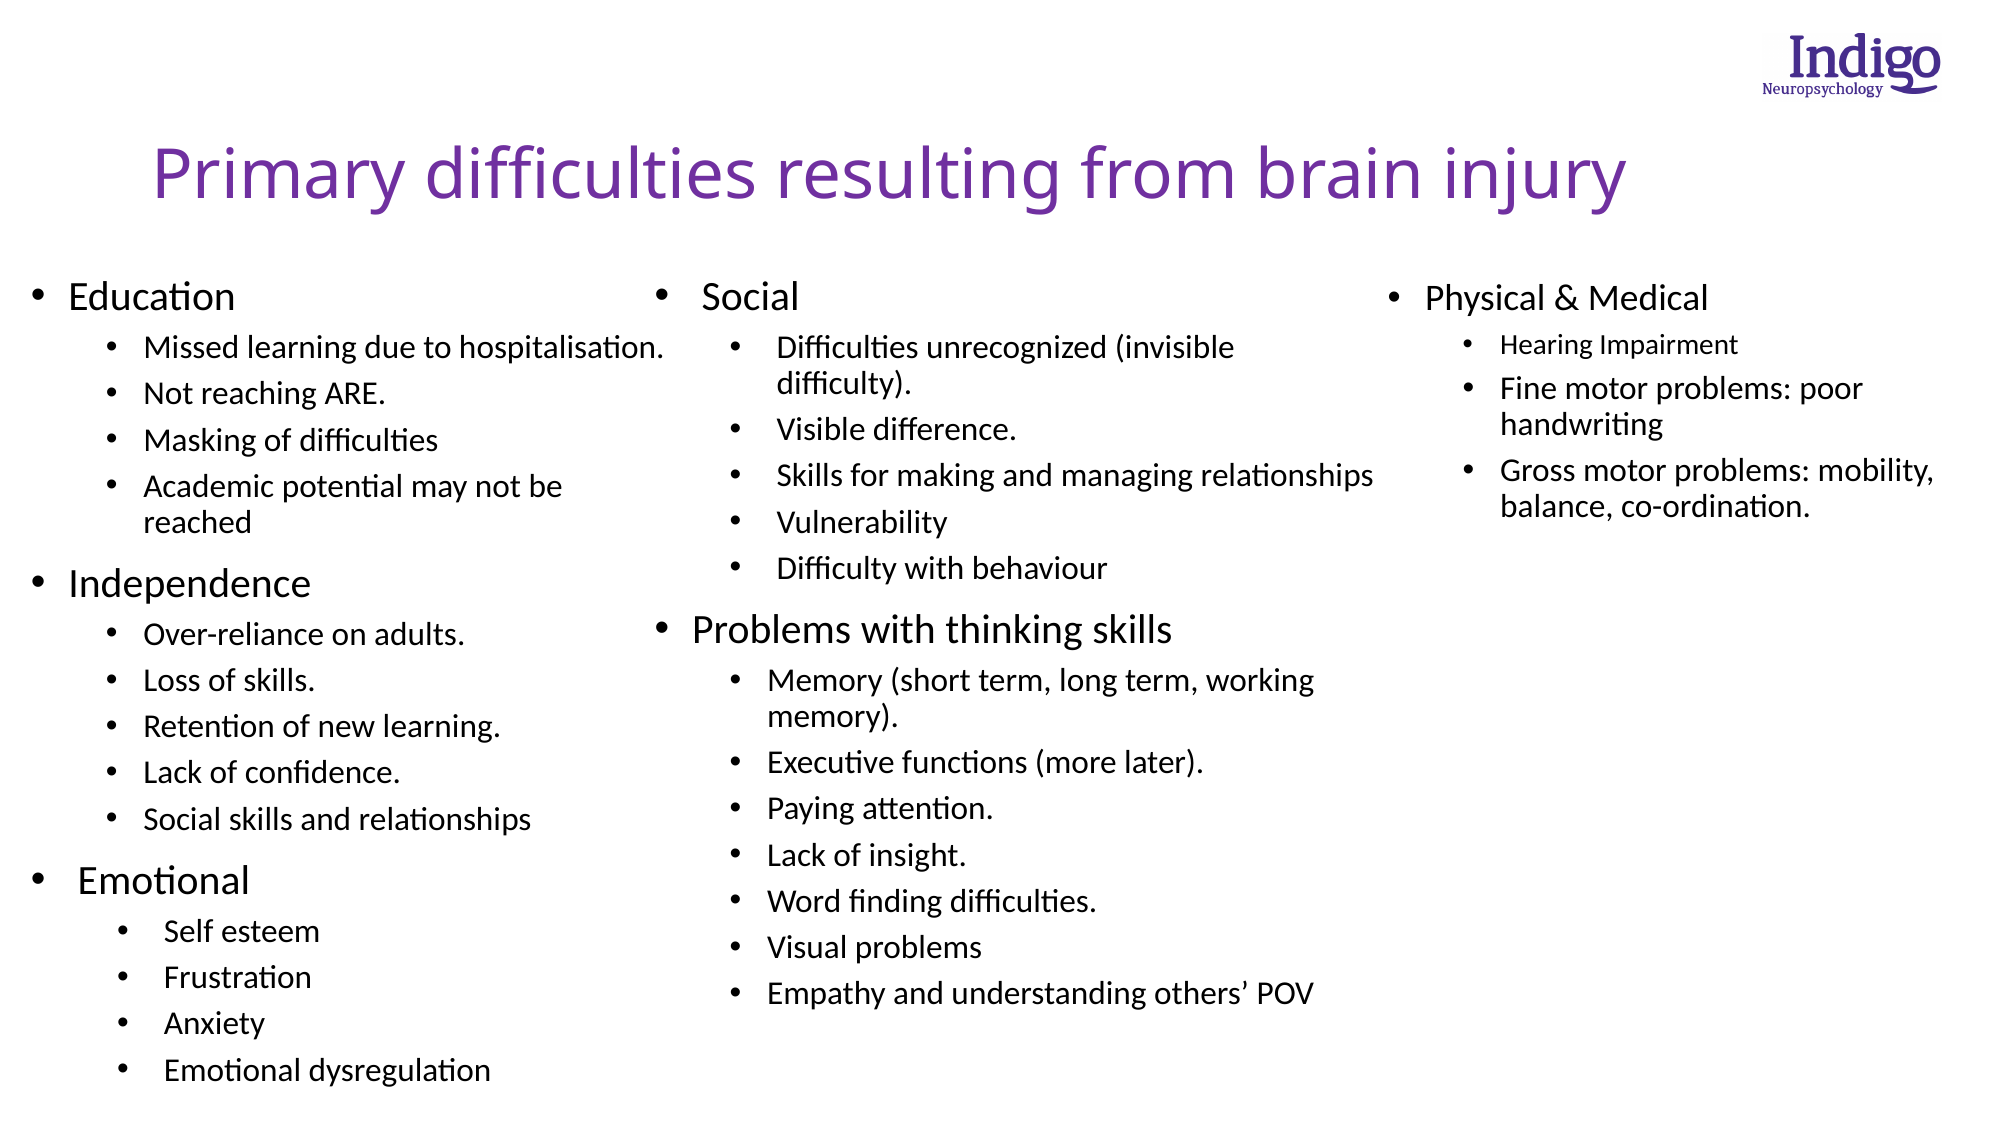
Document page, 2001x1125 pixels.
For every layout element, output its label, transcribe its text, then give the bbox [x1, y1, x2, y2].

text_box Social Difficulties unrecognized (invisible difficulty). Visible difference. Skills for making and managing relationships Vulnerability Difficulty with behaviour Problems with thinking skills Memory (short term, long term, working memory). Executive functions (more later). Paying attention. Lack of insight. Word finding difficulties. Visual problems Empathy and understanding others’ POV [639, 266, 1391, 1125]
list Education Missed learning due to hospitalisation. Not reaching ARE. Masking of difficulties Academic potential may not be reached Independence Over-reliance on adults. Loss of skills. Retention of new learning. Lack of confidence. Social skills and relationships Emotional Self esteem Frustration Anxiety Emotional dysregulation [15, 266, 639, 1125]
picture [1762, 33, 1942, 102]
title Primary difficulties resulting from brain injury [136, 131, 1865, 270]
text_box Physical & Medical Hearing Impairment Fine motor problems: poor handwriting Gross motor problems: mobility, balance, co-ordination. [1372, 270, 1966, 1125]
